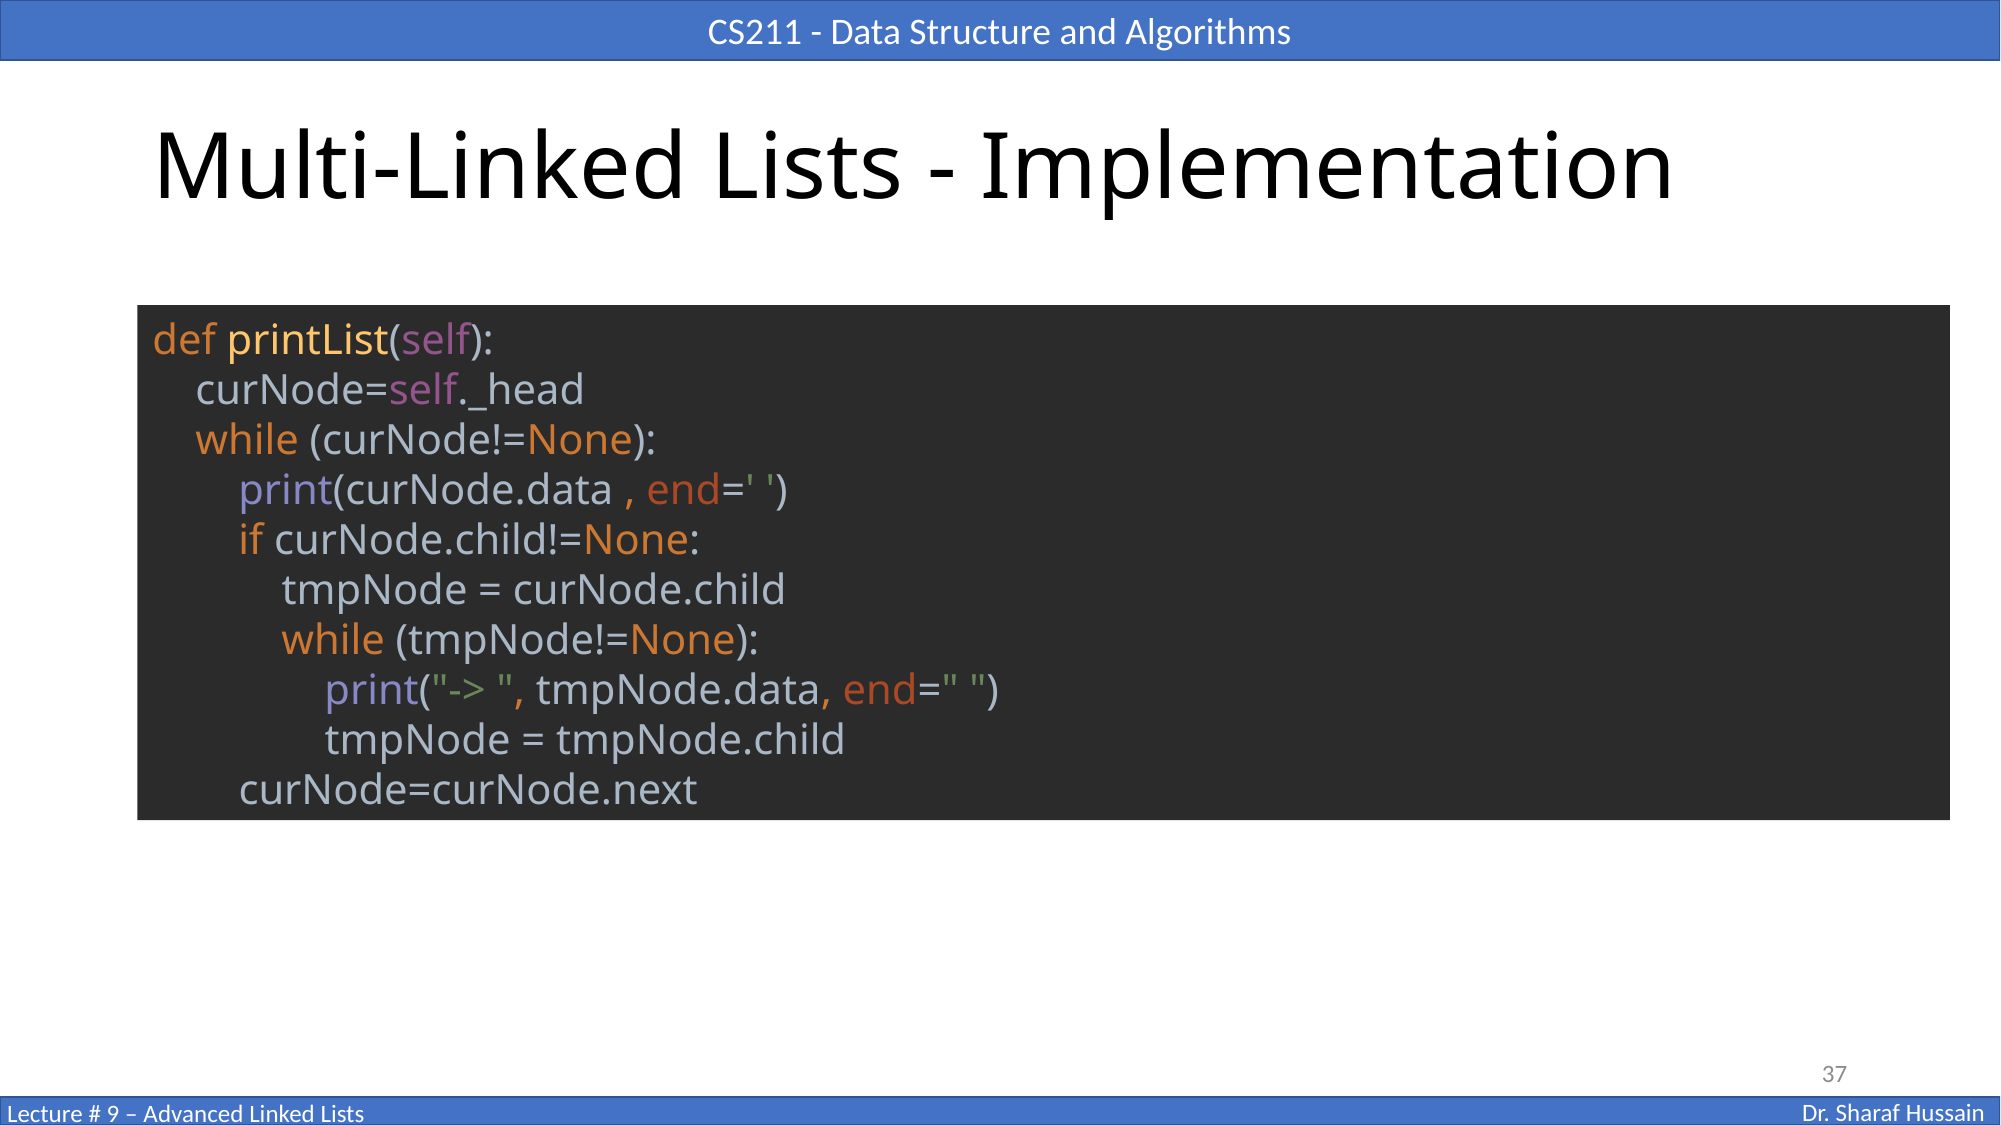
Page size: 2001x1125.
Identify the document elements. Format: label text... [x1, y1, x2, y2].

slide_number 37 [1412, 1042, 1863, 1103]
title Multi-Linked Lists - Implementation [137, 59, 1863, 278]
text_box def printList(self): curNode=self._head while (curNode!=None): print(curNode.data , end=' ') if curNode.child!=None: tmpNode = curNode.child while (tmpNode!=None): print("-> ", tmpNode.data, end=" ") tmpNode = tmpNode.child curNode=curNode.next [137, 305, 1950, 821]
